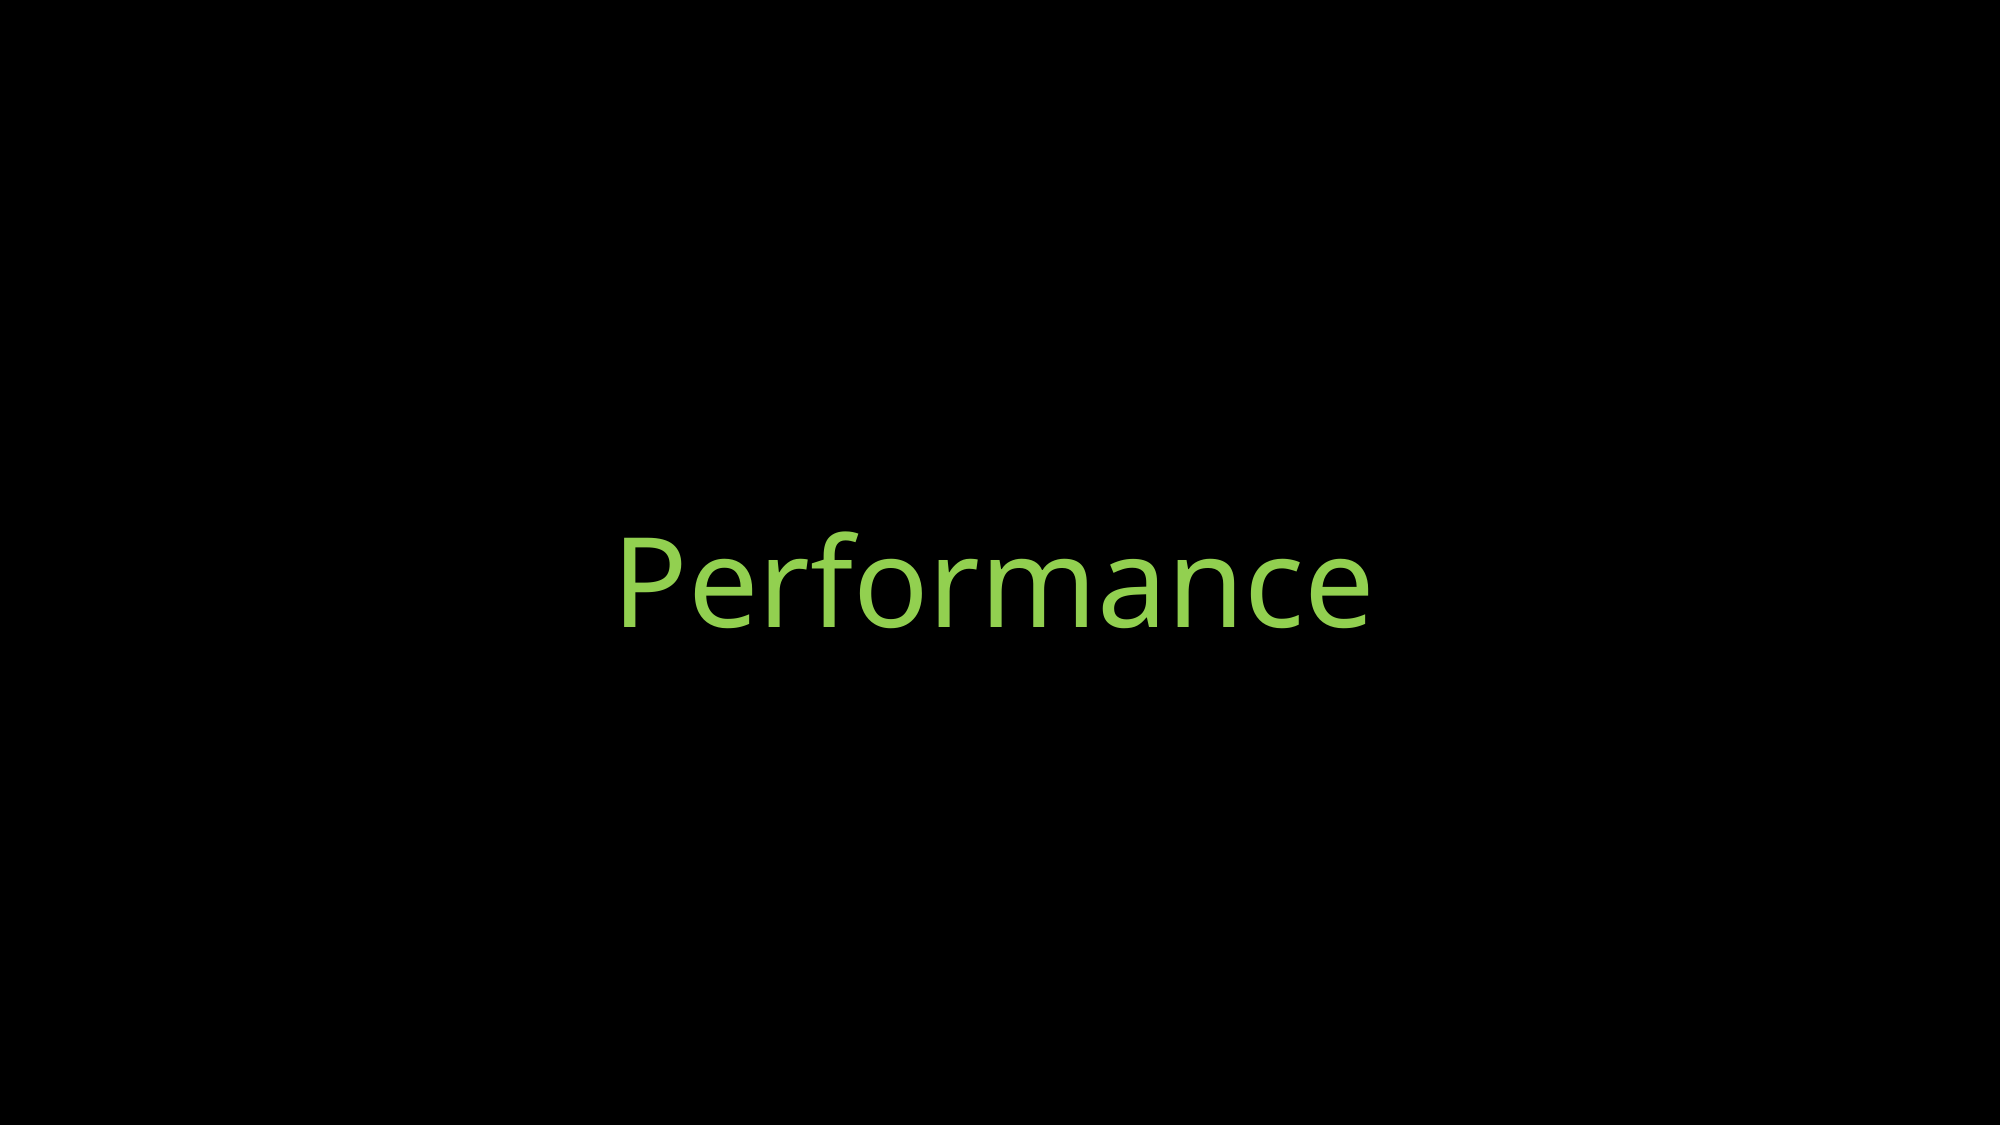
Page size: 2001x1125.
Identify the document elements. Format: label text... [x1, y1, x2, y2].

text_box Performance [243, 462, 1744, 663]
